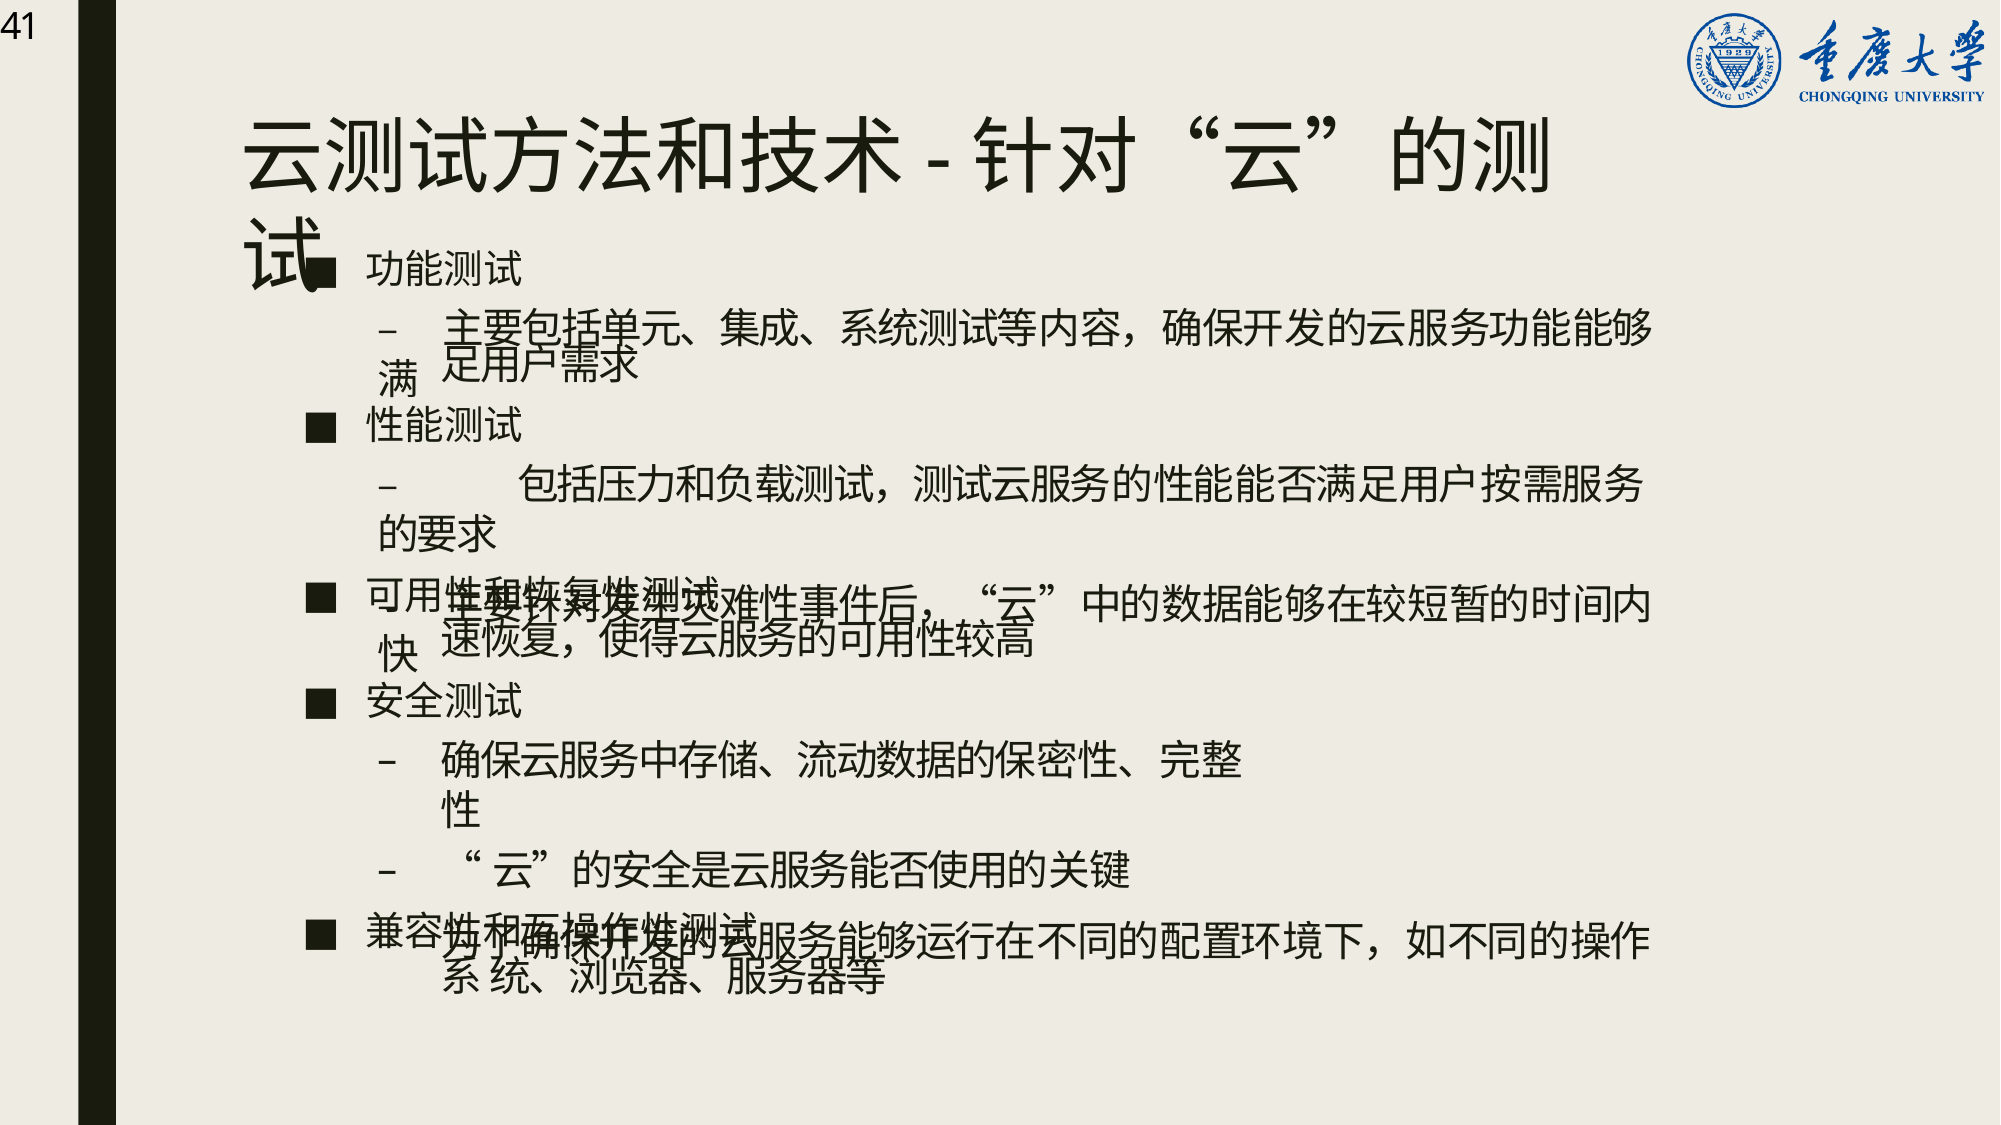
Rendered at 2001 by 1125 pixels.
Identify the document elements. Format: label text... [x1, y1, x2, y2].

text_box – 为了确保开发的云服务能够运行在不同的配置环境下，如不同的操作系 统、浏览器、服务器等 [375, 911, 1669, 999]
text_box – 主要包括单元、集成、系统测试等内容，确保开发的云服务功能能够满 [375, 300, 1669, 322]
text_box – 主要针对发生灾难性事件后，“云”中的数据能够在较短暂的时间内快 [375, 576, 1669, 679]
text_box 功能测试 [300, 242, 526, 292]
title 云测试方法和技术-针对“云”的测试 [237, 101, 1596, 304]
text_box 速恢复，使得云服务的可用性较高 安全测试 确保云服务中存储、流动数据的保密性、完整性 “云”的安全是云服务能否使用的关键 兼容性和互操作性测试 [300, 598, 1273, 954]
picture [1687, 13, 1985, 108]
text_box 足用户需求 性能测试 – 包括压力和负载测试，测试云服务的性能能否满足用户按需服务的要求 可用性和恢复性测试 [300, 322, 1669, 598]
text_box 41 [0, 0, 42, 48]
